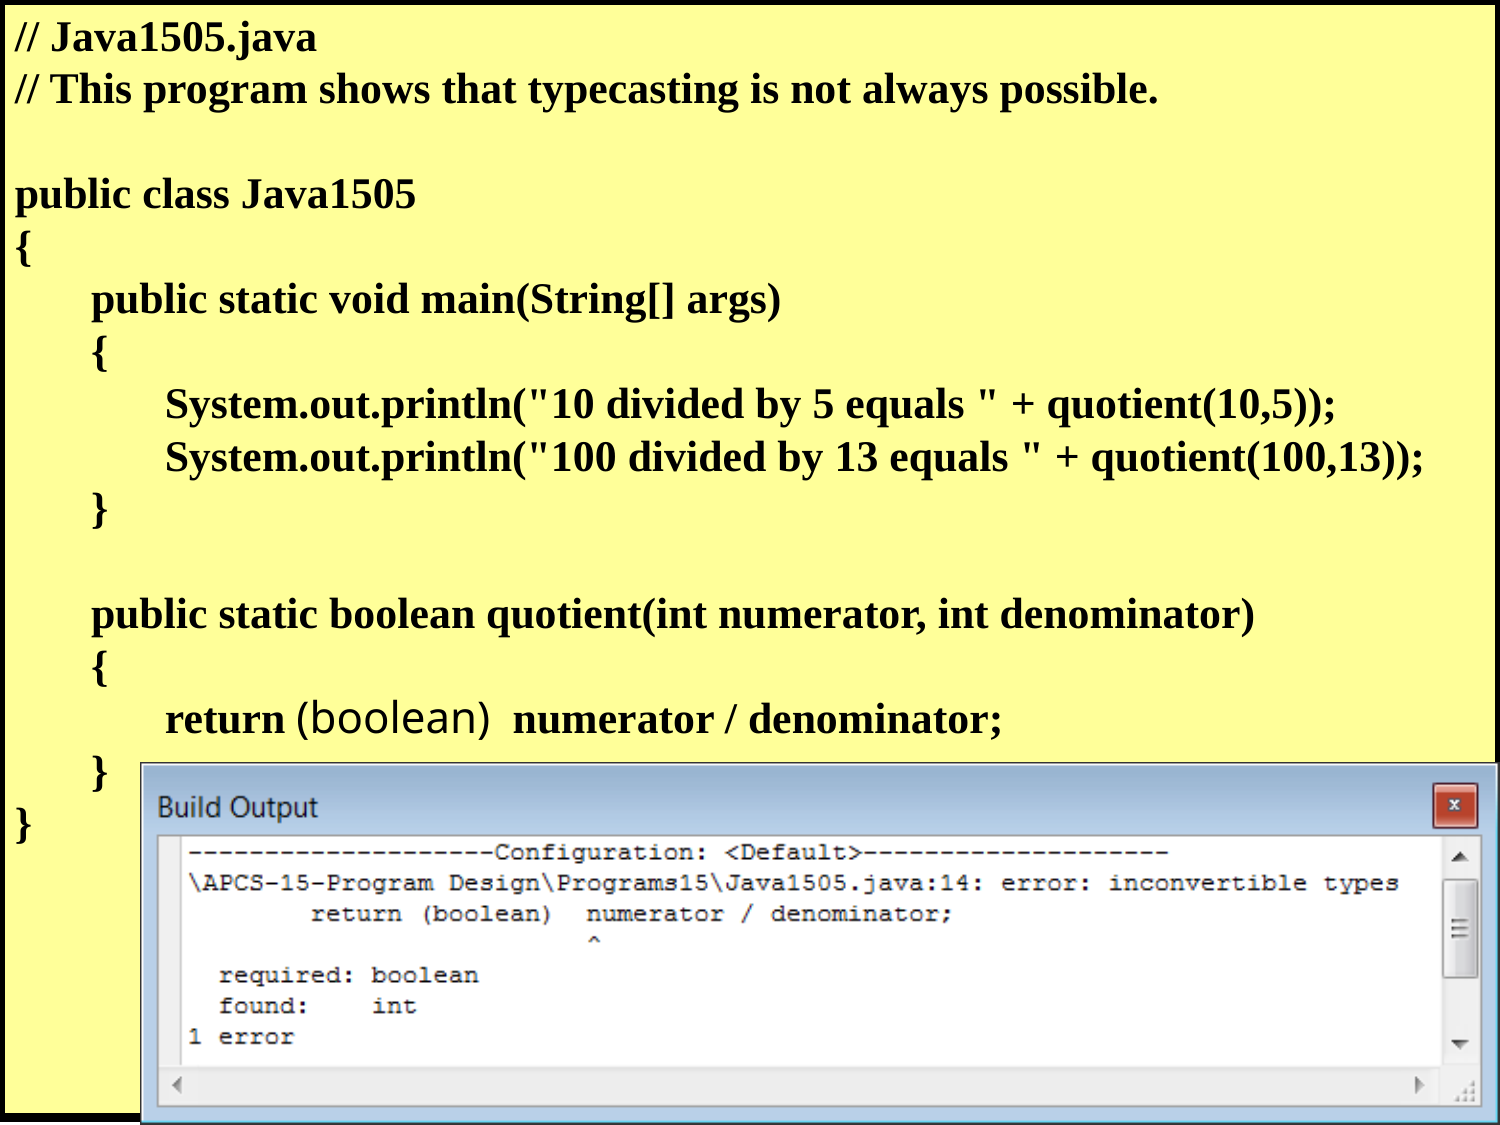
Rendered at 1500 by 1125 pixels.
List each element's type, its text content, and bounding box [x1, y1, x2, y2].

text_box // Java1505.java // This program shows that typecasting is not always possible. public class Java1505 { public static void main(String[] args) { System.out.println("10 divided by 5 equals " + quotient(10,5)); System.out.println("100 divided by 13 equals " + quotient(100,13)); } public static boolean quotient(int numerator, int denominator) { return (boolean) numerator / denominator; } } [0, 0, 1500, 1118]
picture [139, 762, 1500, 1125]
